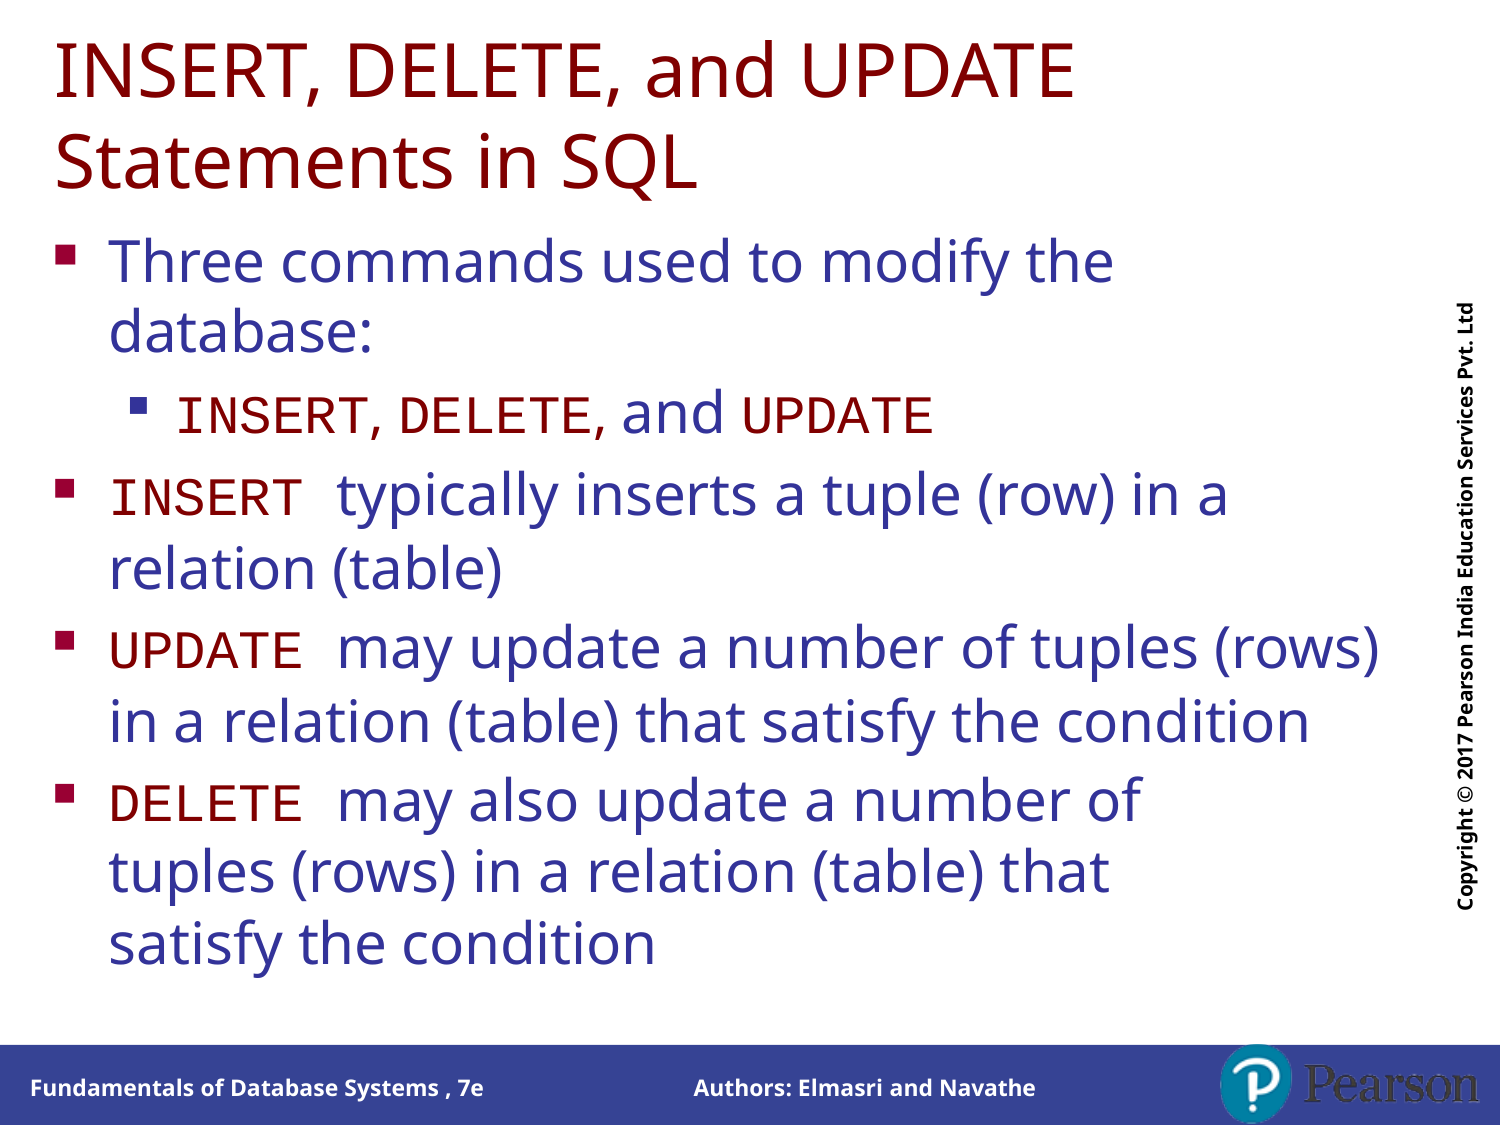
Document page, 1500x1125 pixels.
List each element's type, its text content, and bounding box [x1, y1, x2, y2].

text_box Copyright © 2017 Pearson India Education Services Pvt. Ltd [1451, 206, 1482, 914]
picture [1249, 1105, 1257, 1112]
text_box Three commands used to modify the database: INSERT, DELETE, and UPDATE INSERT typically inserts a tuple (row) in a relation (table) UPDATE may update a number of tuples (rows) in a relation (table) that satisfy the condition DELETE may also update a number of tuples (rows) in a relation (table) that satisfy the condition [50, 210, 1396, 976]
footer Authors: Elmasri and Navathe [691, 1070, 1081, 1125]
title INSERT, DELETE, and UPDATE Statements in SQL [54, 1, 1329, 210]
picture [1220, 1044, 1480, 1124]
slide_number Fundamentals of Database Systems , 7e [27, 1071, 547, 1125]
picture [1233, 1057, 1280, 1102]
